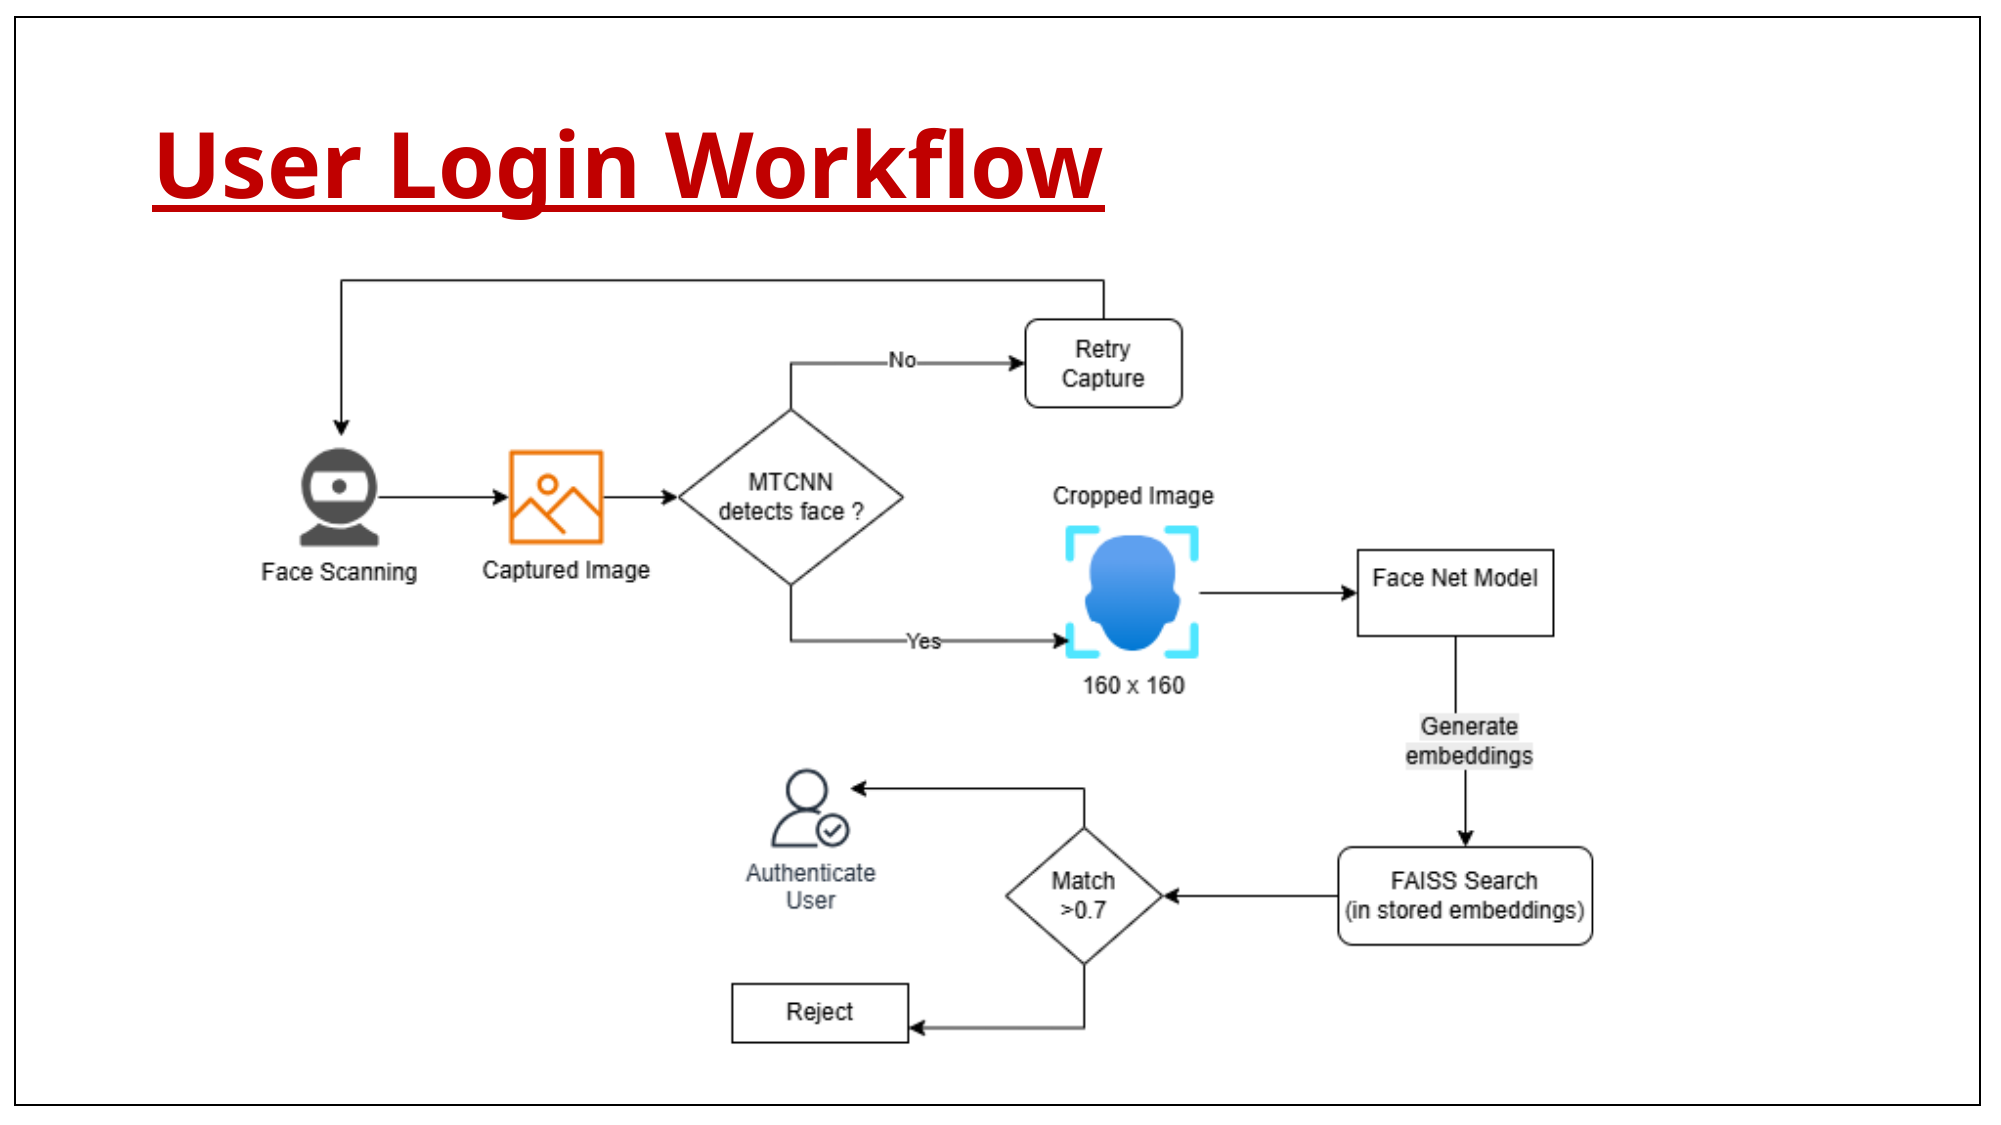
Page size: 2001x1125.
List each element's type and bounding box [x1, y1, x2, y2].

text_box [14, 16, 1981, 1106]
list [202, 228, 1594, 1046]
